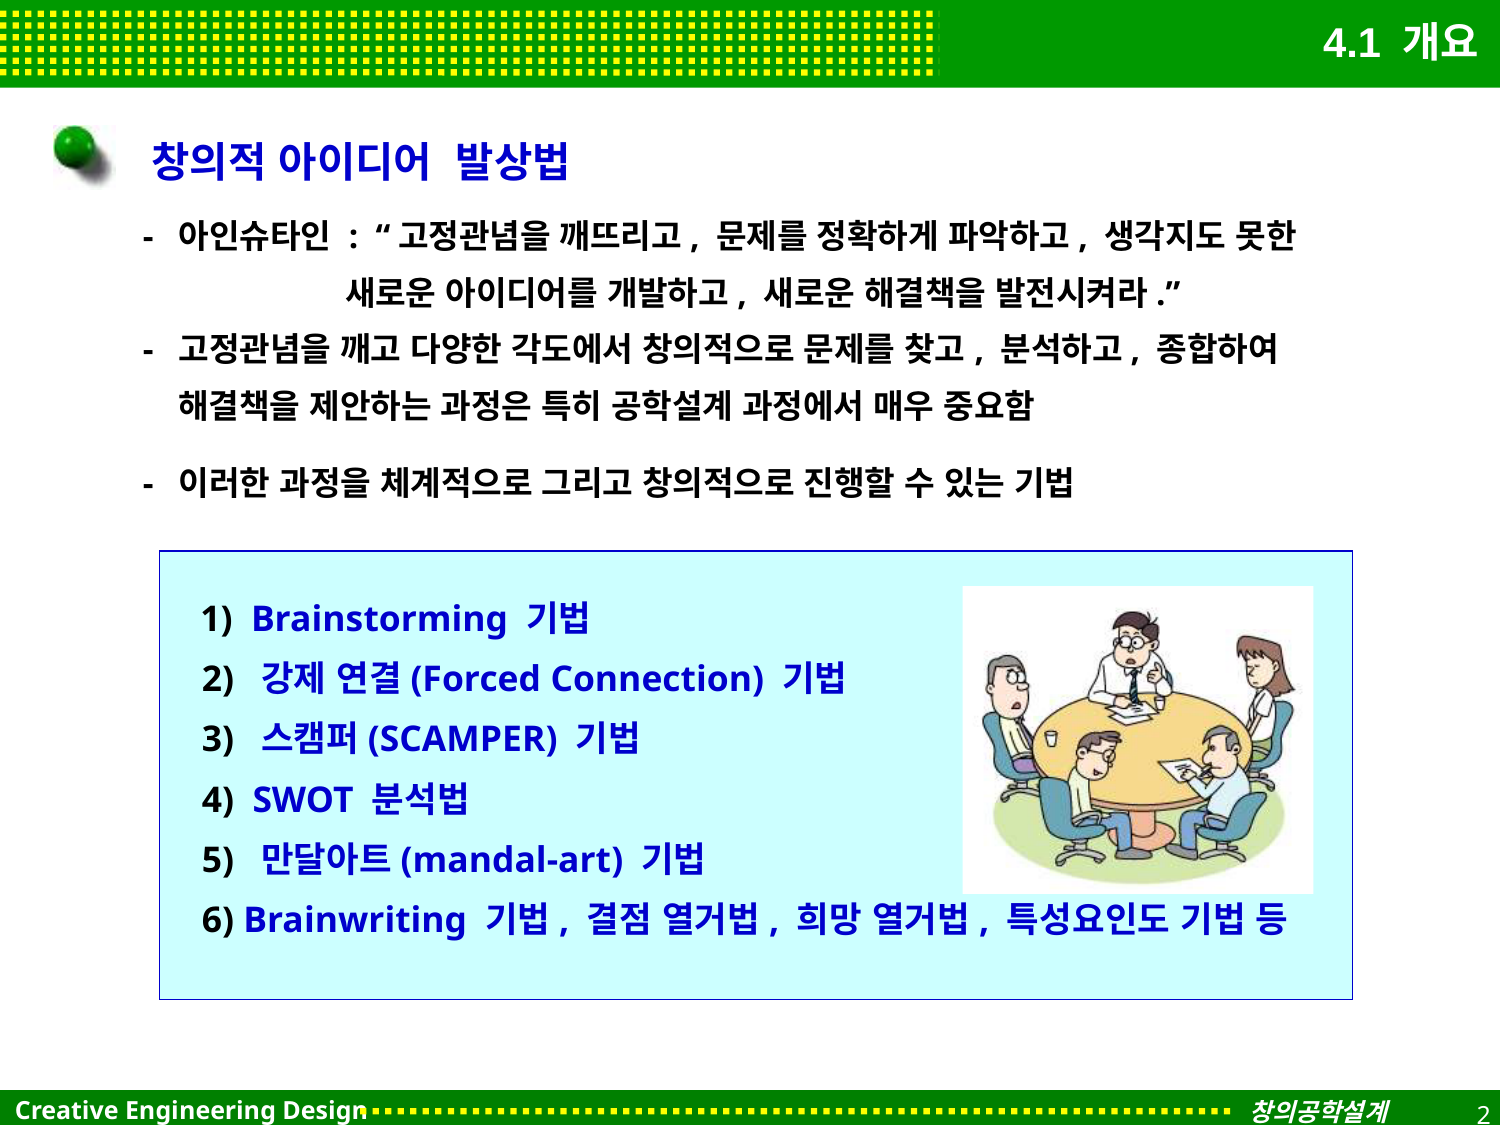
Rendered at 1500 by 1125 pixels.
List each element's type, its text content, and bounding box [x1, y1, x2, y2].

slide_number 2 [1168, 1081, 1500, 1125]
title 4.1 개요 [76, 0, 1495, 81]
text_box - 아인슈타인 : “고정관념을 깨뜨리고, 문제를 정확하게 파악하고, 생각지도 못한 새로운 아이디어를 개발하고, 새로운 해결책을 발전시켜라.” - 고정관념을 깨고 다양한 각도에서 창의적으로 문제를 찾고, 분석하고, 종합하여 해결책을 제안하는 과정은 특히 공학설계 과정에서 매우 중요함 - 이러한 과정을 체계적으로 그리고 창의적으로 진행할 수 있는 기법 [53, 208, 1436, 516]
picture [962, 585, 1314, 894]
picture [52, 125, 116, 190]
text_box 창의적 아이디어 발상법 [136, 113, 587, 194]
text_box 1) Brainstorming 기법 2) 강제 연결(Forced Connection) 기법 3) 스캠퍼(SCAMPER) 기법 4) SWOT 분석법 5) 만달아트(mandal-art) 기법 6) Brainwriting 기법, 결점 열거법, 희망 열거법, 특성요인도 기법 등 [159, 550, 1353, 1000]
